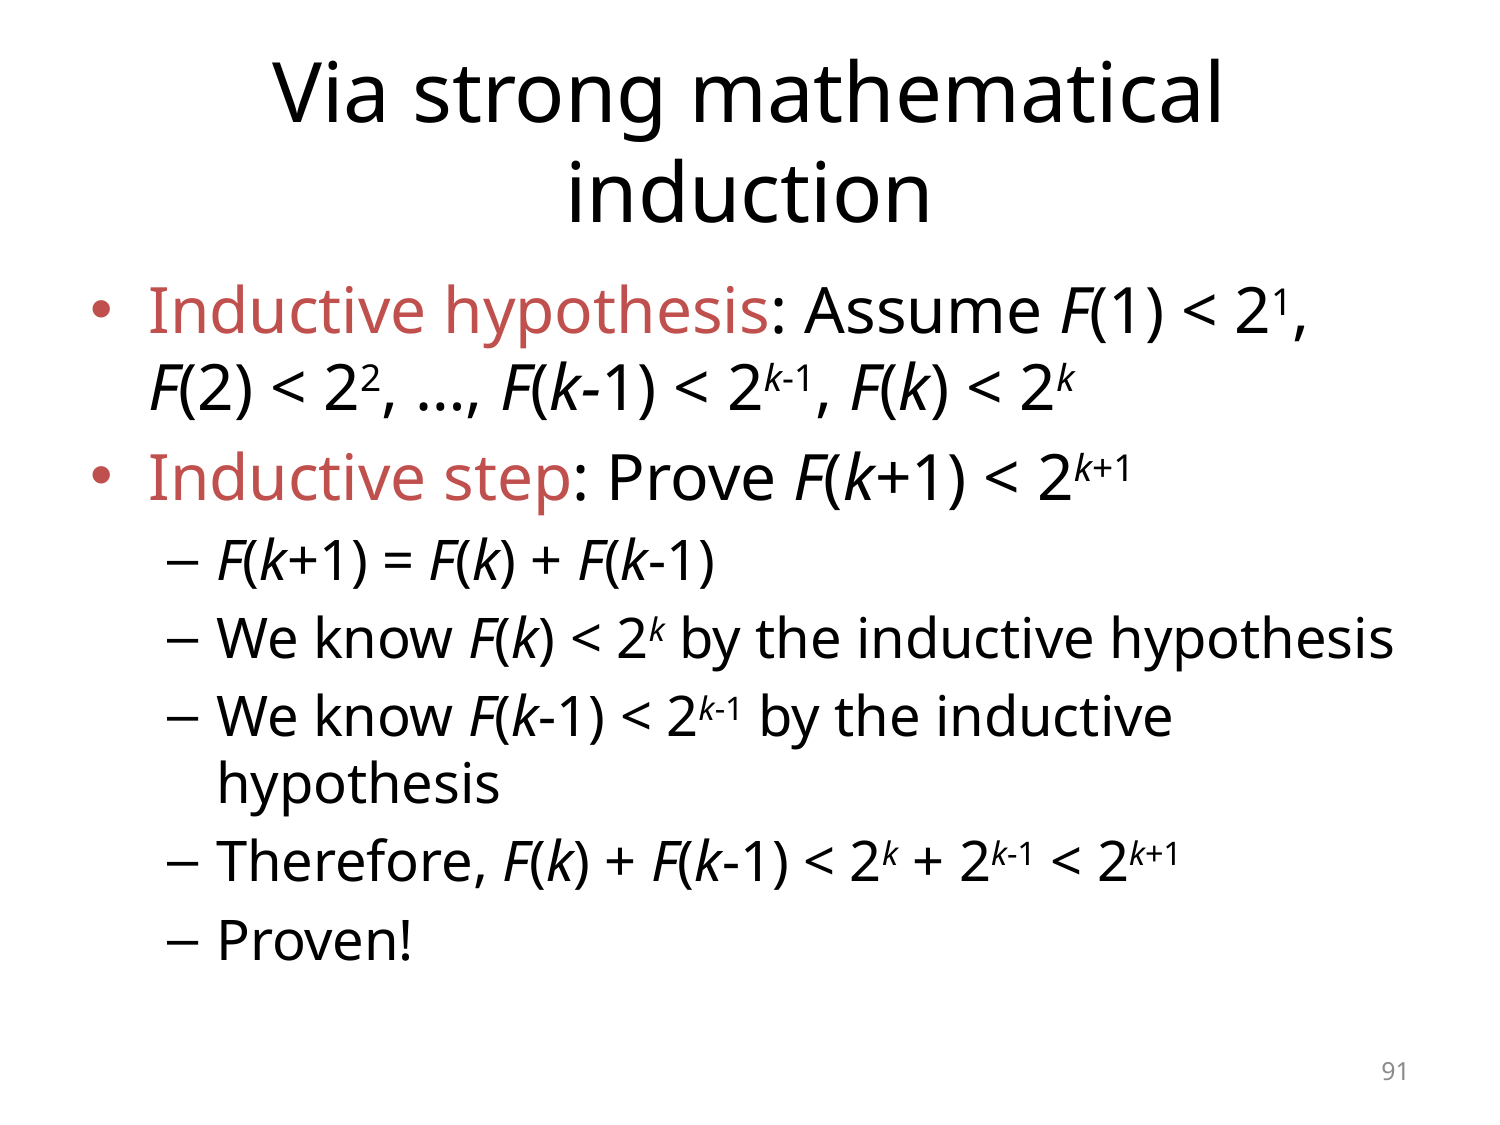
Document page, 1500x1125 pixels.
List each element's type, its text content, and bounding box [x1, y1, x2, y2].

title Via strong mathematical induction [75, 45, 1425, 233]
slide_number 91 [1074, 1042, 1425, 1103]
list Inductive hypothesis: Assume F(1) < 21, F(2) < 22, …, F(k-1) < 2k-1, F(k) < 2k Inductive step: Prove F(k+1) < 2k+1 F(k+1) = F(k) + F(k-1) We know F(k) < 2k by the inductive hypothesis We know F(k-1) < 2k-1 by the inductive hypothesis Therefore, F(k) + F(k-1) < 2k + 2k-1 < 2k+1 Proven! [75, 262, 1425, 1005]
